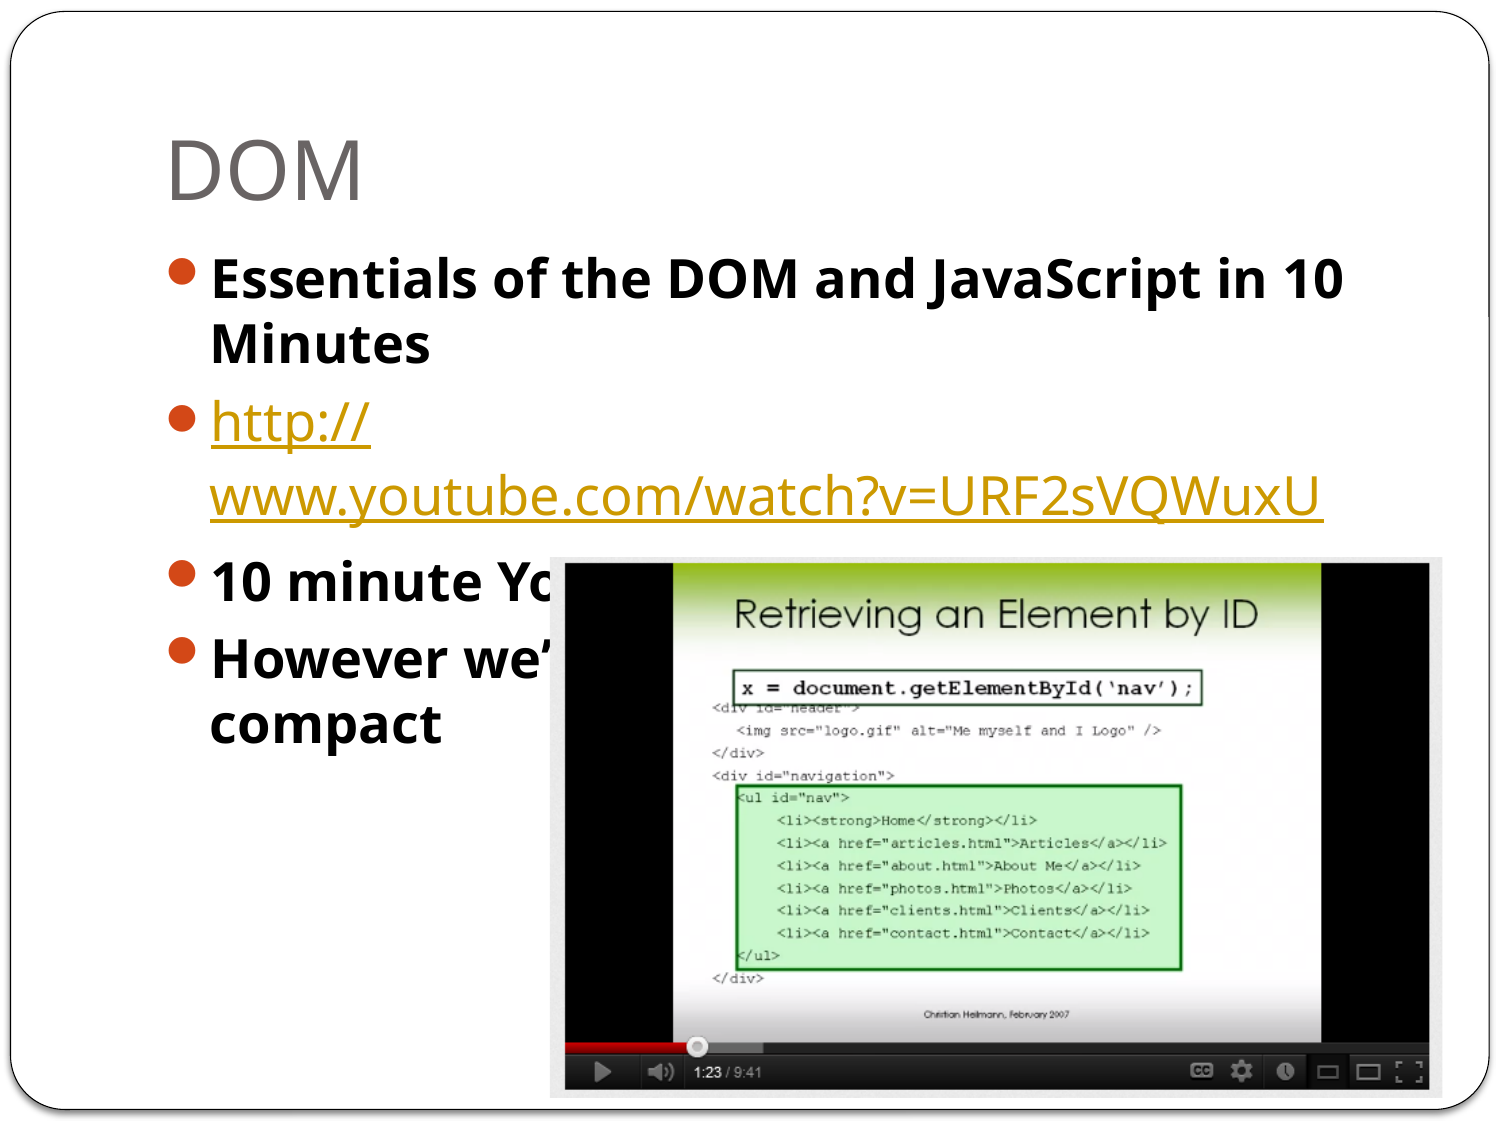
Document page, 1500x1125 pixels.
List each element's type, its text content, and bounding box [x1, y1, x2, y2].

list Essentials of the DOM and JavaScript in 10 Minutes http://www.youtube.com/watch?v=URF2sVQWuxU 10 minute YouTube video However we’ll use jQuery, it’s much more compact [150, 237, 1425, 988]
picture [549, 556, 1443, 1098]
title DOM [150, 45, 1425, 233]
